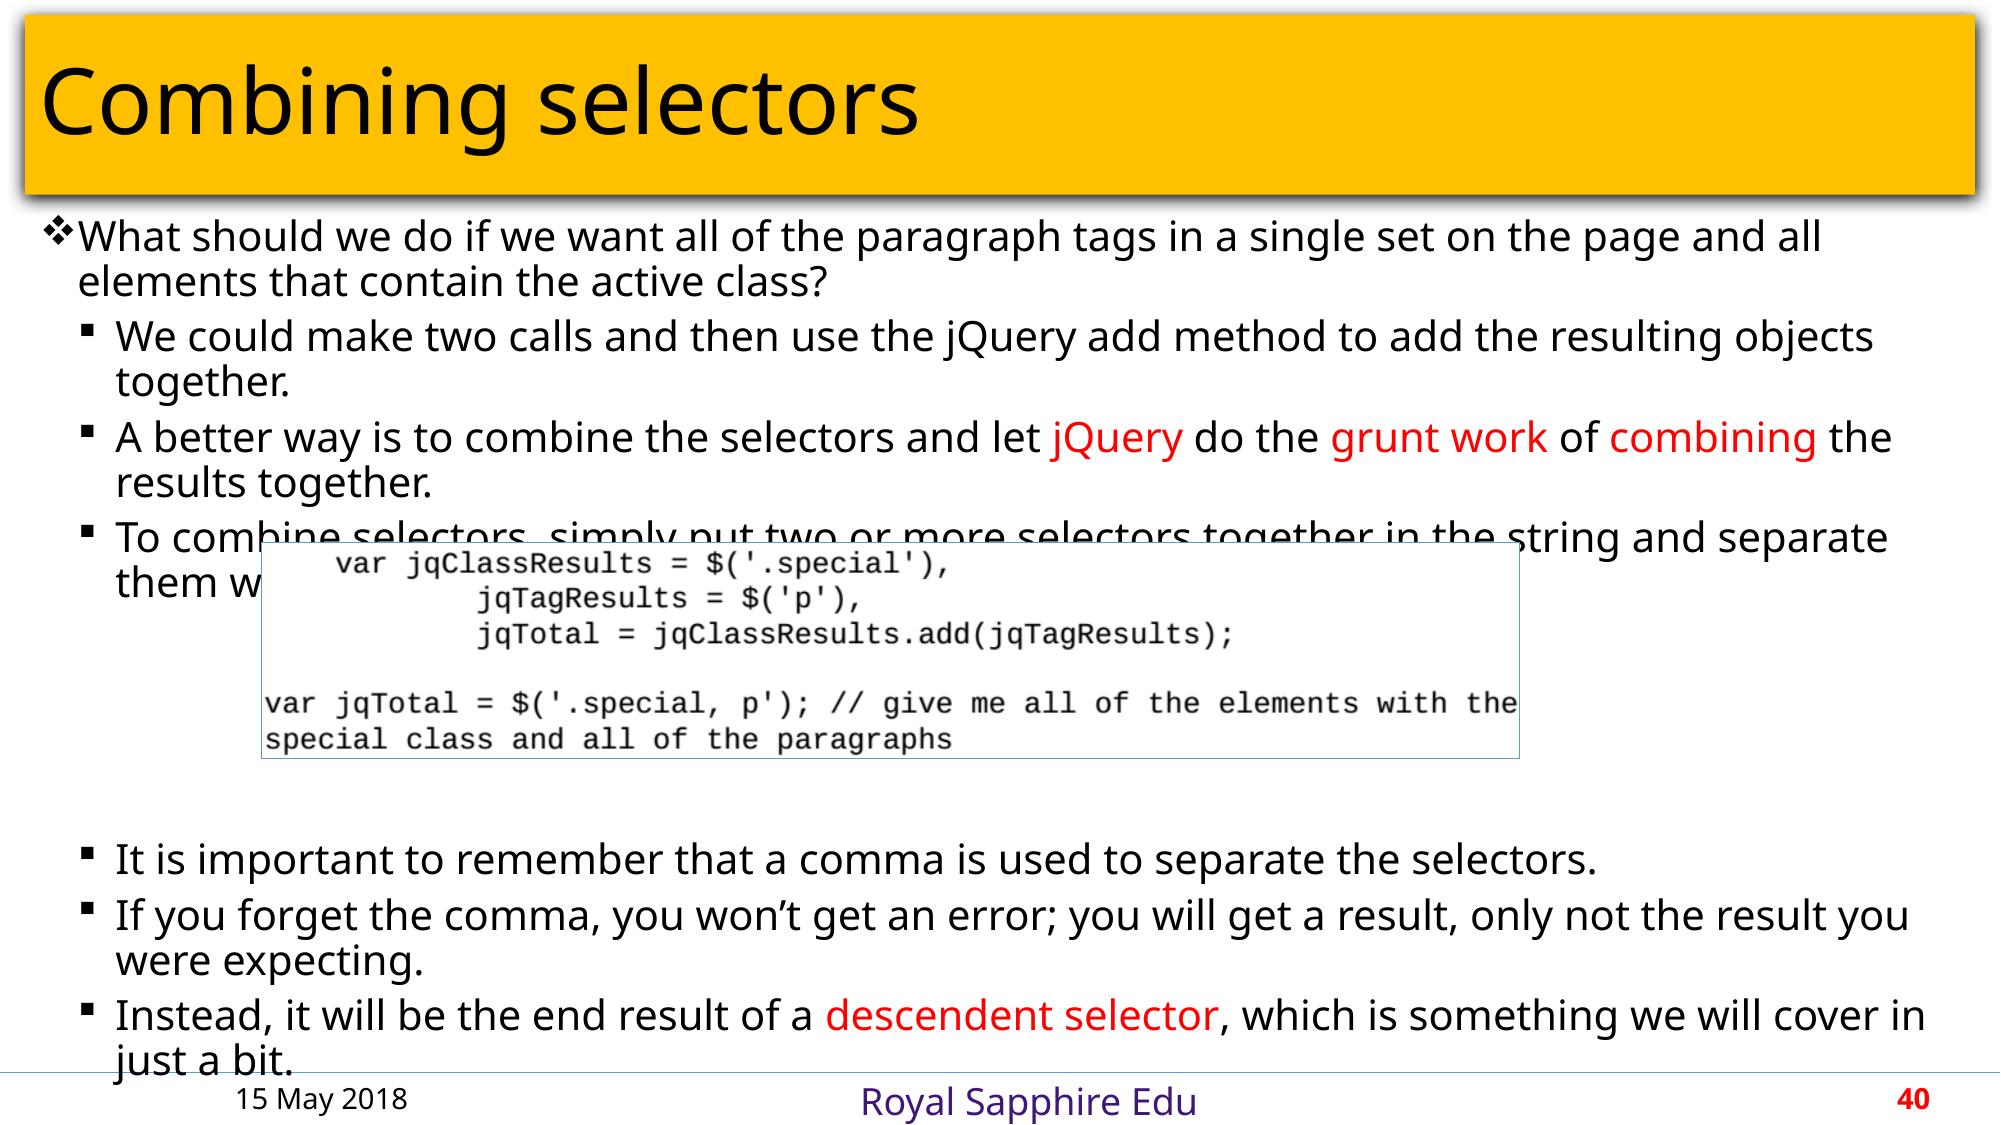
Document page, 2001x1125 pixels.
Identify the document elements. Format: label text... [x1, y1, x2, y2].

list What should we do if we want all of the paragraph tags in a single set on the page and all elements that contain the active class? We could make two calls and then use the jQuery add method to add the resulting objects together. A better way is to combine the selectors and let jQuery do the grunt work of combining the results together. To combine selectors, simply put two or more selectors together in the string and separate them with a comma: It is important to remember that a comma is used to separate the selectors. If you forget the comma, you won’t get an error; you will get a result, only not the result you were expecting. Instead, it will be the end result of a descendent selector, which is something we will cover in just a bit. [24, 208, 1975, 1063]
title Combining selectors [24, 14, 1975, 195]
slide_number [220, 1072, 671, 1115]
slide_number 40 [1495, 1072, 1946, 1115]
picture [261, 542, 1520, 759]
